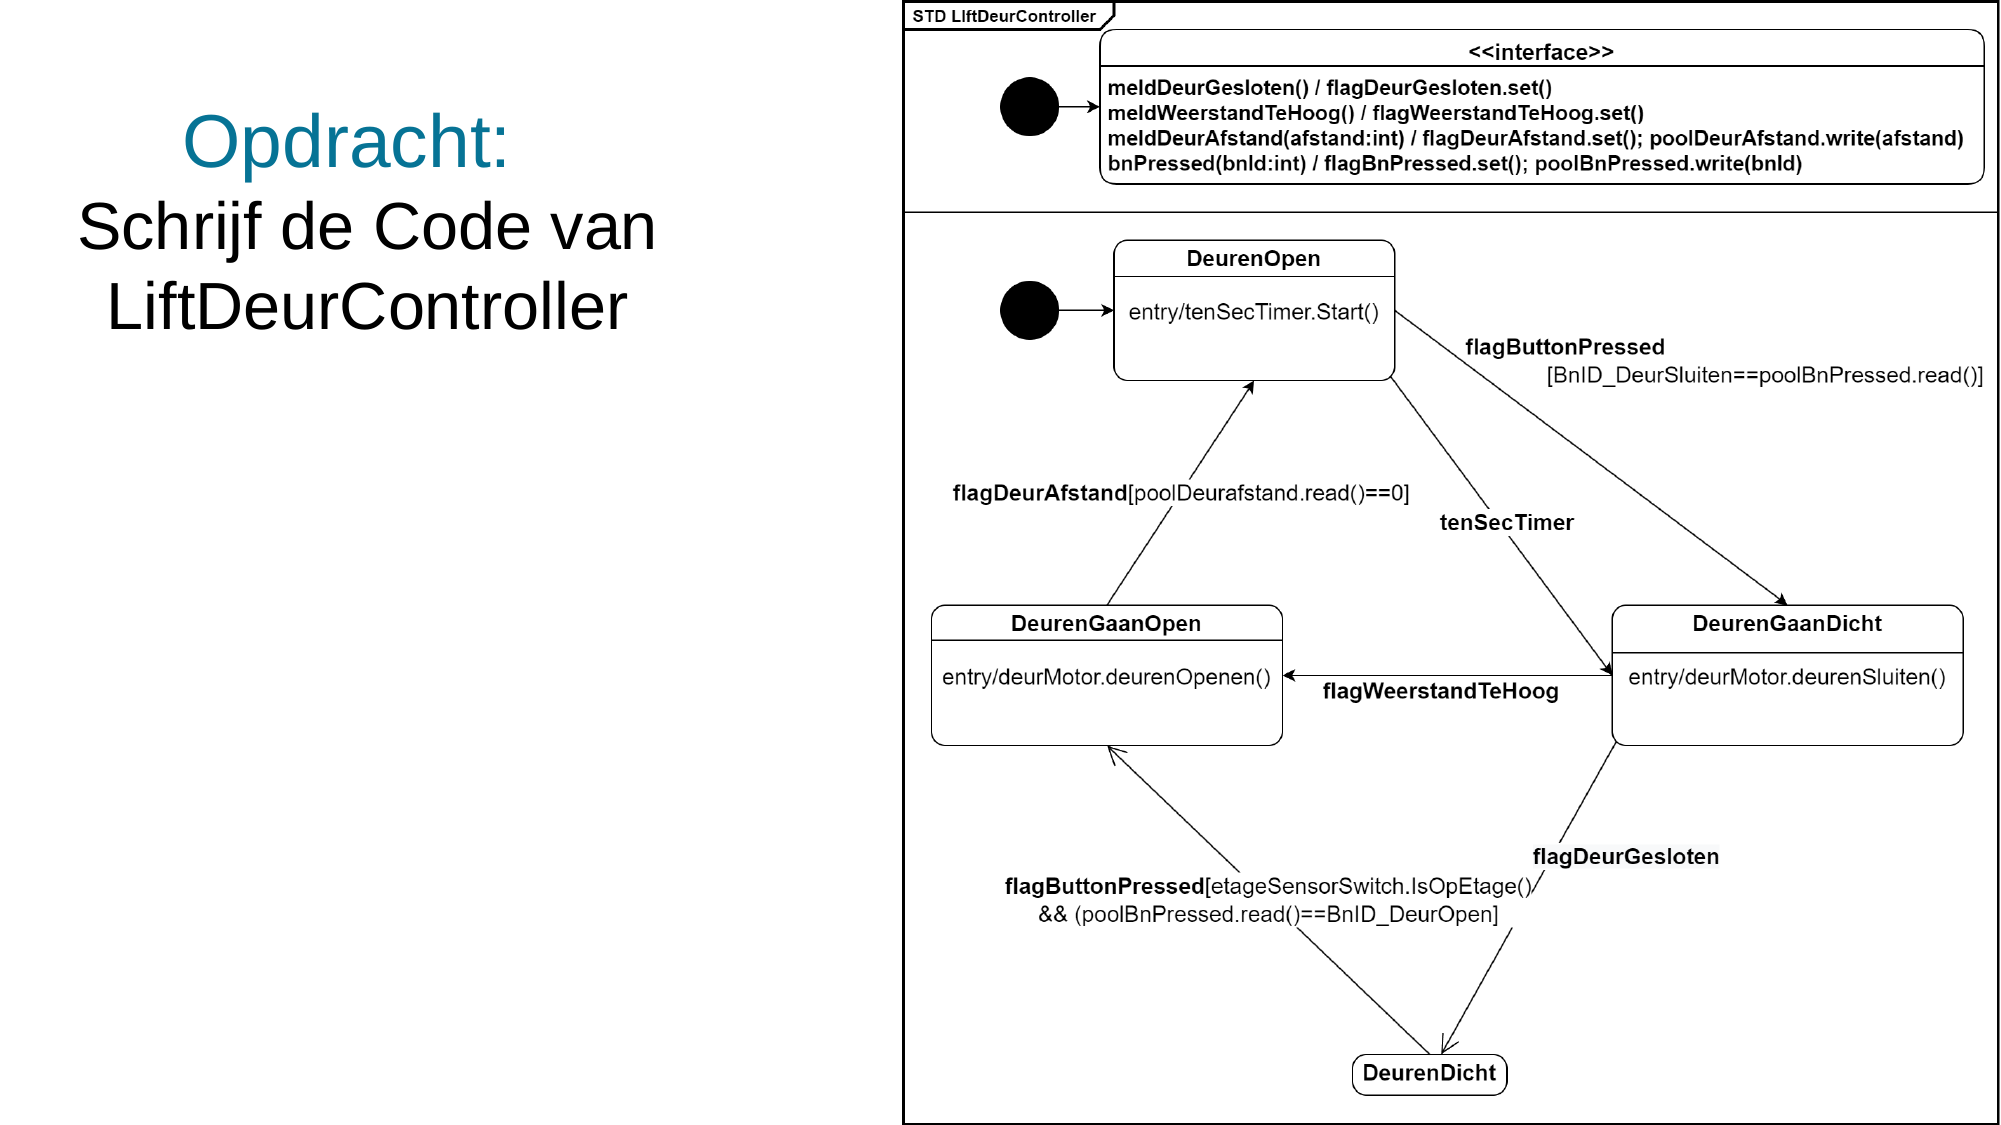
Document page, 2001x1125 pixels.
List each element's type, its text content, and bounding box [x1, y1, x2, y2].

picture [901, 0, 2000, 1125]
text_box Opdracht: Schrijf de Code van LiftDeurController [32, 85, 703, 350]
